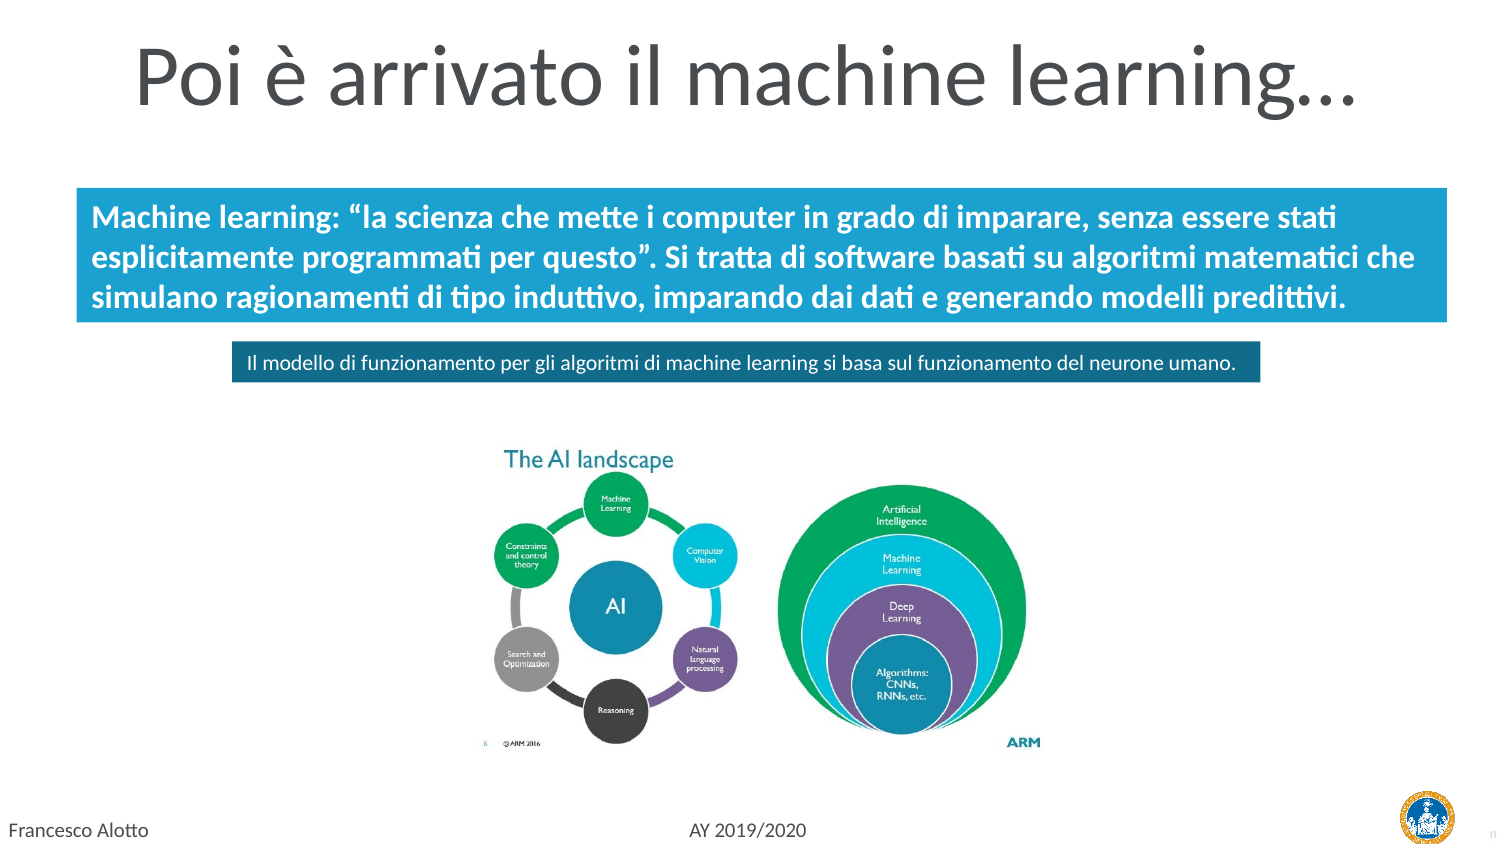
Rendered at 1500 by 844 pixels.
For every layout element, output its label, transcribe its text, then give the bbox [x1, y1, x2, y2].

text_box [1328, 790, 1489, 844]
picture [0, 0, 1500, 844]
title Poi è arrivato il machine learning… [71, 0, 1422, 141]
text_box Il modello di funzionamento per gli algoritmi di machine learning si basa sul funzionamento del neurone umano. [232, 341, 1261, 383]
text_box Francesco Alotto [0, 809, 201, 844]
text_box Machine learning: “la scienza che mette i computer in grado di imparare, senza essere stati esplicitamente programmati per questo”. Si tratta di software basati su algoritmi matematici che simulano ragionamenti di tipo induttivo, imparando dai dati e generando modelli predittivi. [76, 187, 1447, 323]
text_box AY 2019/2020 [674, 809, 826, 844]
